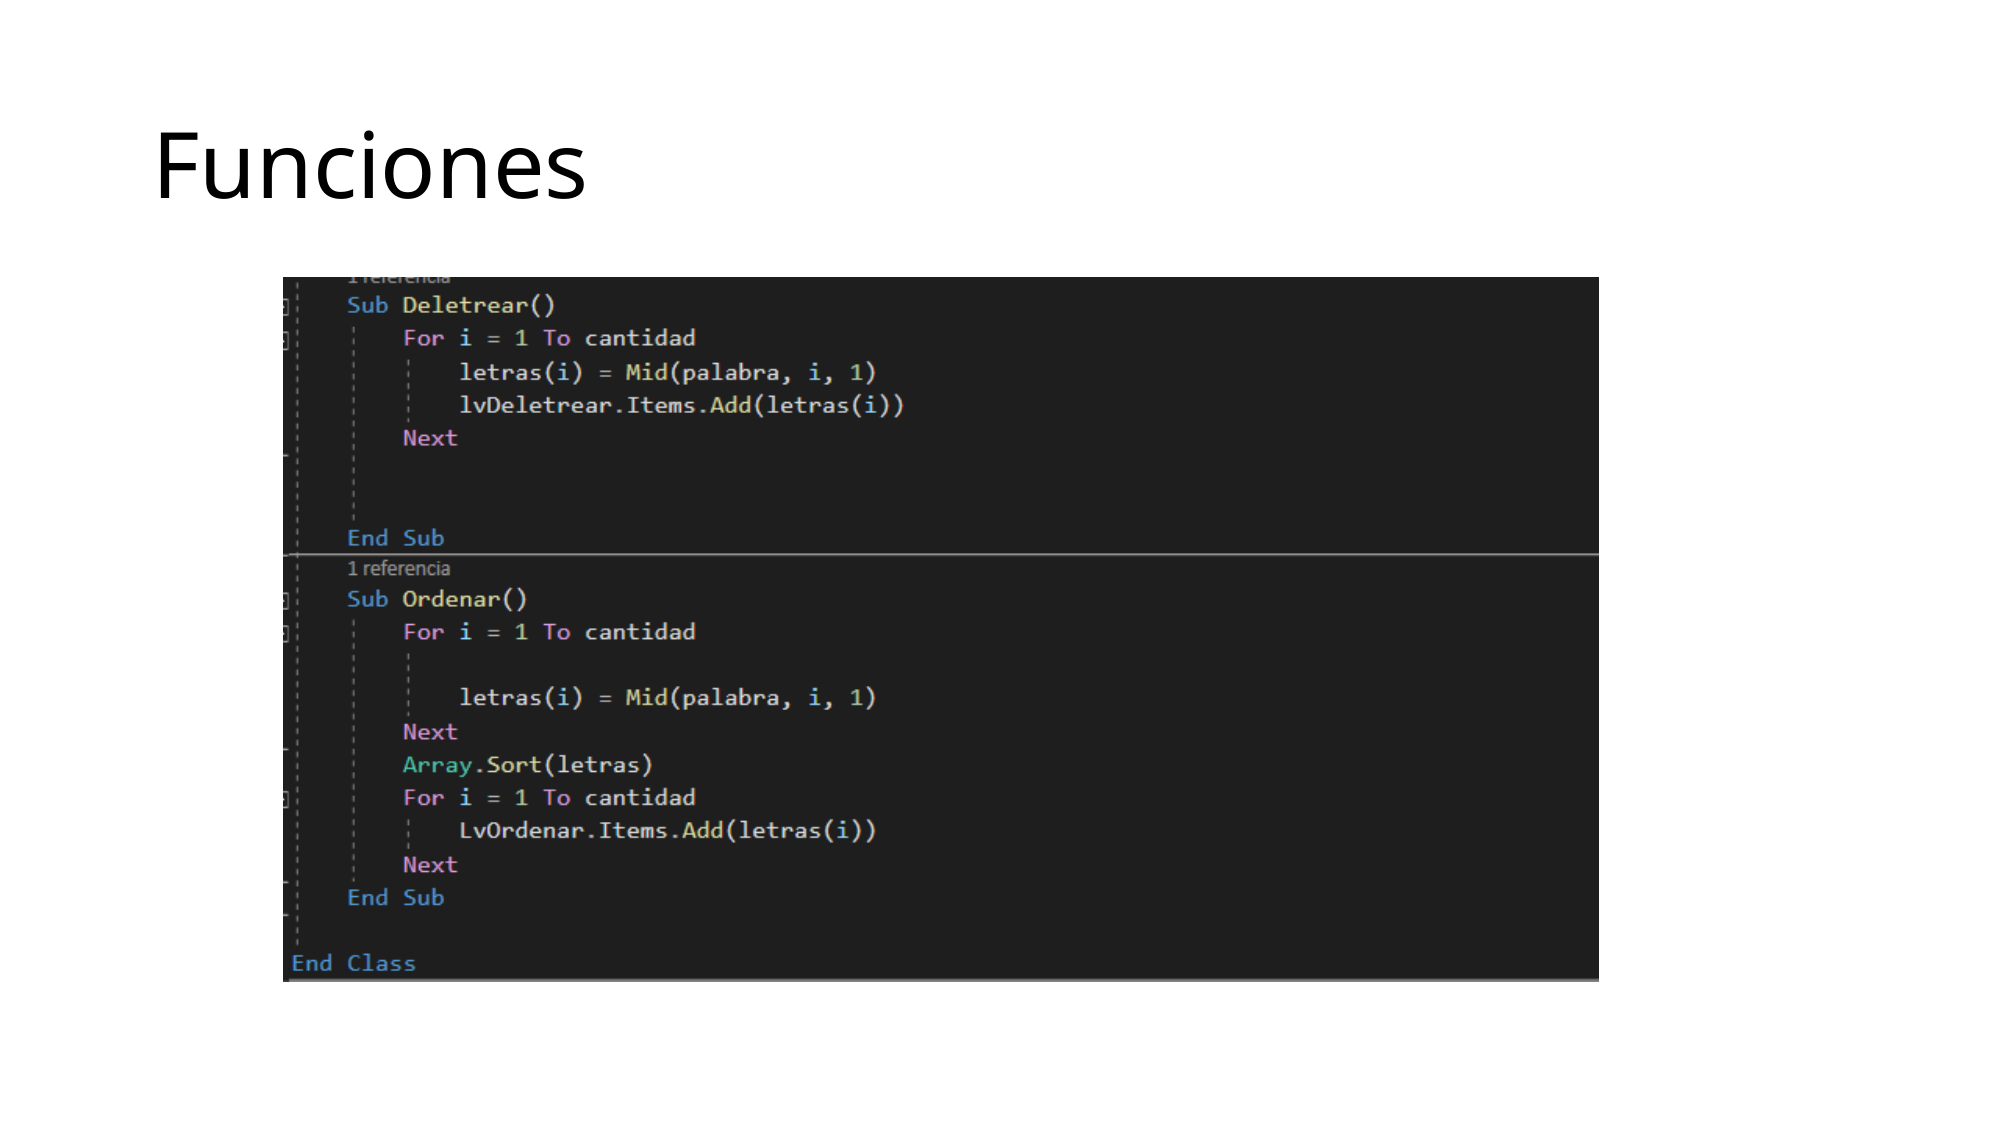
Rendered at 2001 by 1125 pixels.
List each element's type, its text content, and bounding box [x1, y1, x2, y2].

title Funciones [137, 59, 1863, 278]
picture [283, 277, 1599, 983]
